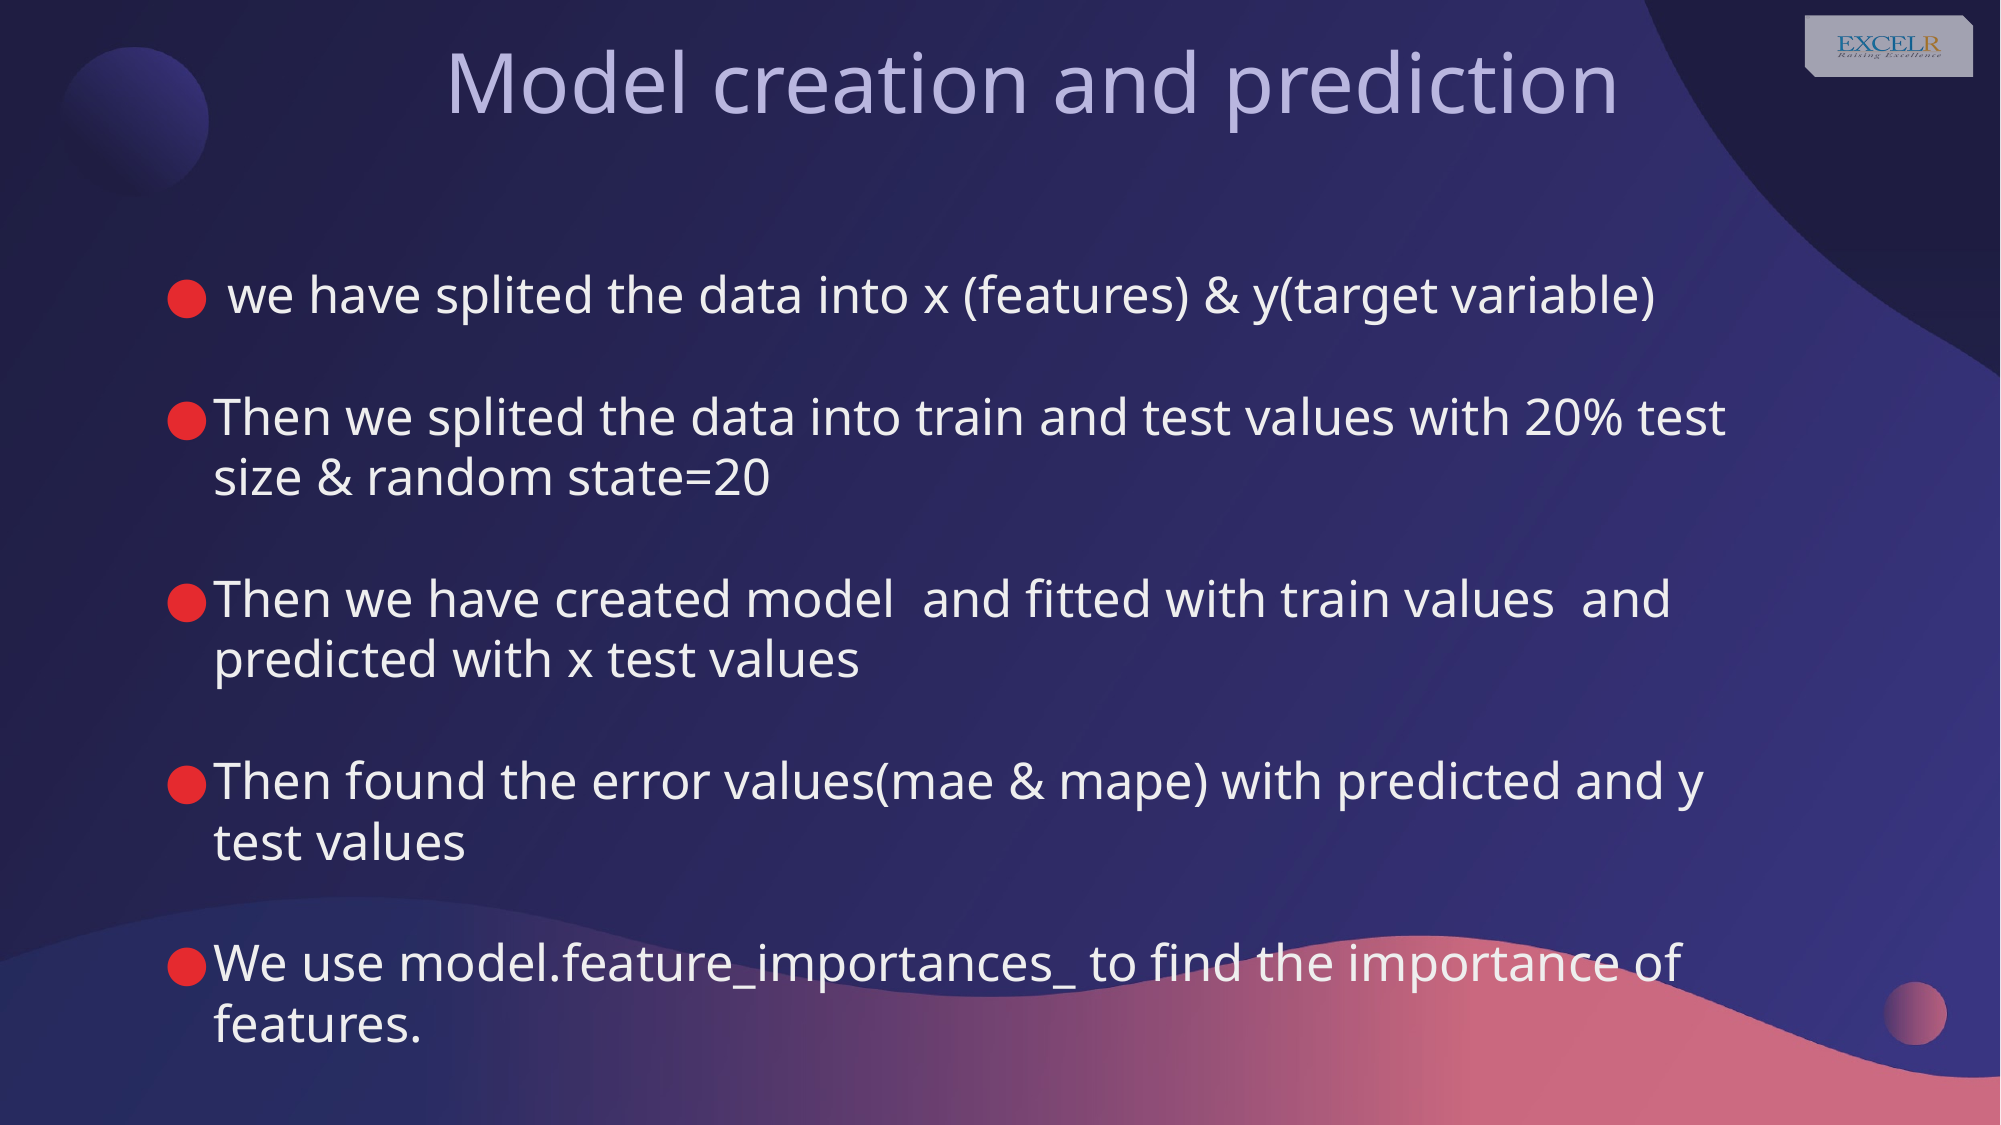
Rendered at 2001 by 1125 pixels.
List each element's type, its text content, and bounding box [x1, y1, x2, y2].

title Model creation and prediction [211, 15, 1855, 278]
picture [0, 0, 2001, 1125]
list we have splited the data into x (features) & y(target variable) Then we splited the data into train and test values with 20% test size & random state=20 Then we have created model and fitted with train values and predicted with x test values Then found the error values(mae & mape) with predicted and y test values We use model.feature_importances_ to find the importance of features. [128, 247, 1814, 1076]
